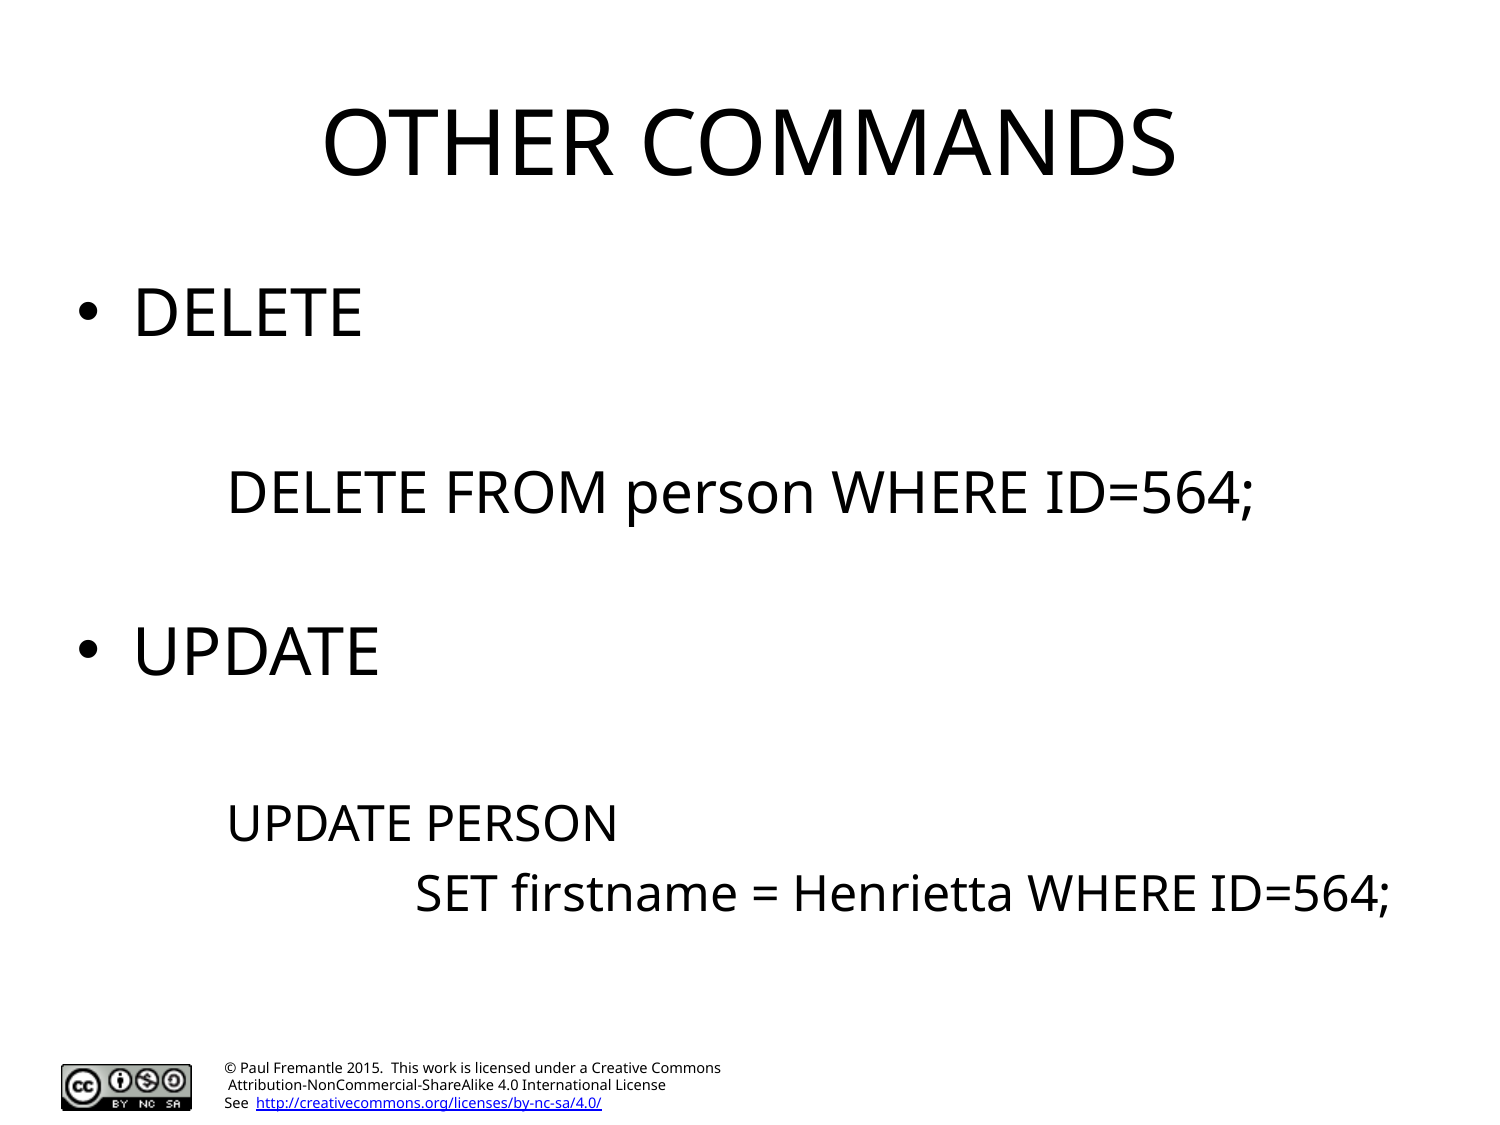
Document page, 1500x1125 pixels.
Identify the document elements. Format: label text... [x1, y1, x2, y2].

list DELETE DELETE FROM person WHERE ID=564; UPDATE UPDATE PERSON SET firstname = Henrietta WHERE ID=564; [61, 262, 1412, 1005]
title OTHER COMMANDS [75, 45, 1425, 233]
picture [61, 1064, 192, 1111]
